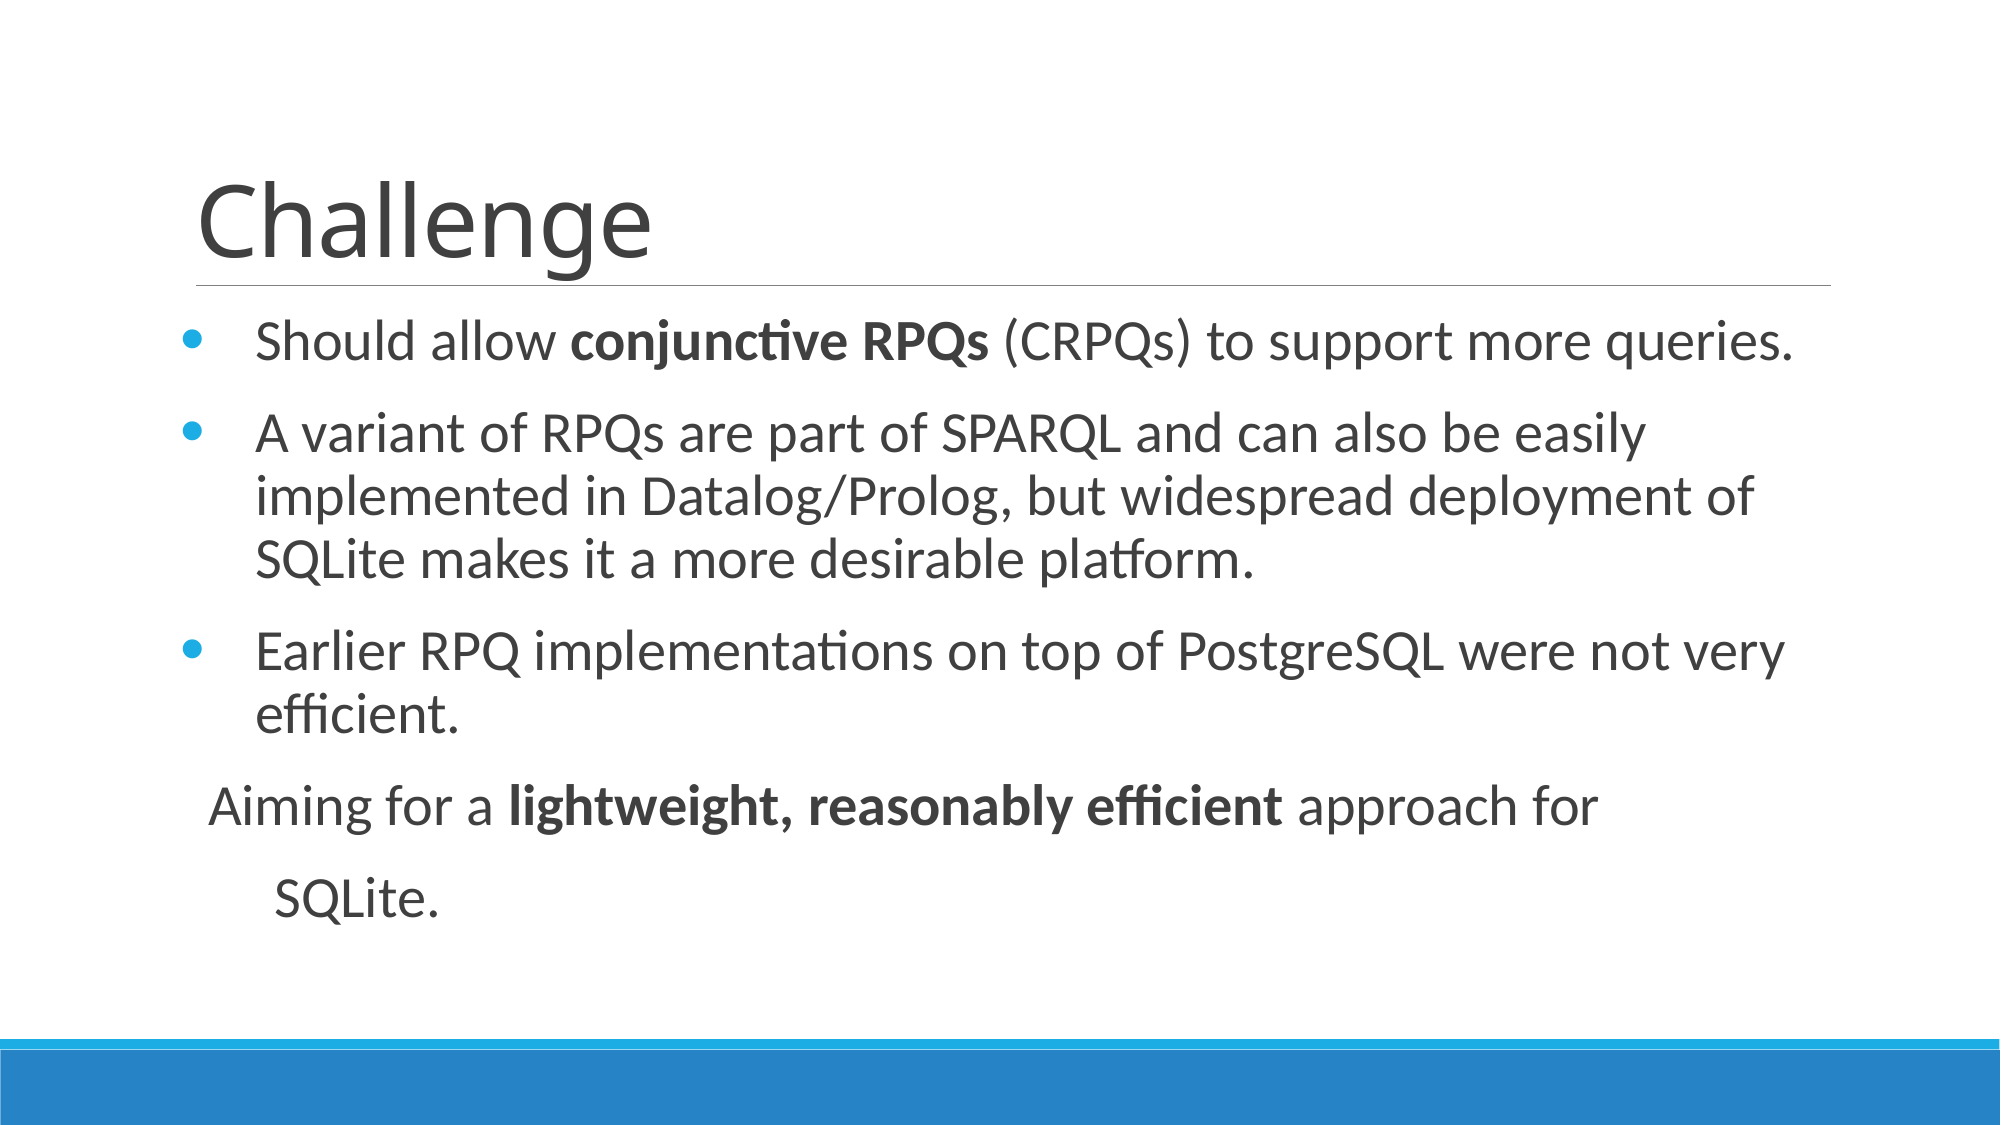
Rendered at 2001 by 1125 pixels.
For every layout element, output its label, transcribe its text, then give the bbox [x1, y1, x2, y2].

title Challenge [180, 47, 1830, 285]
